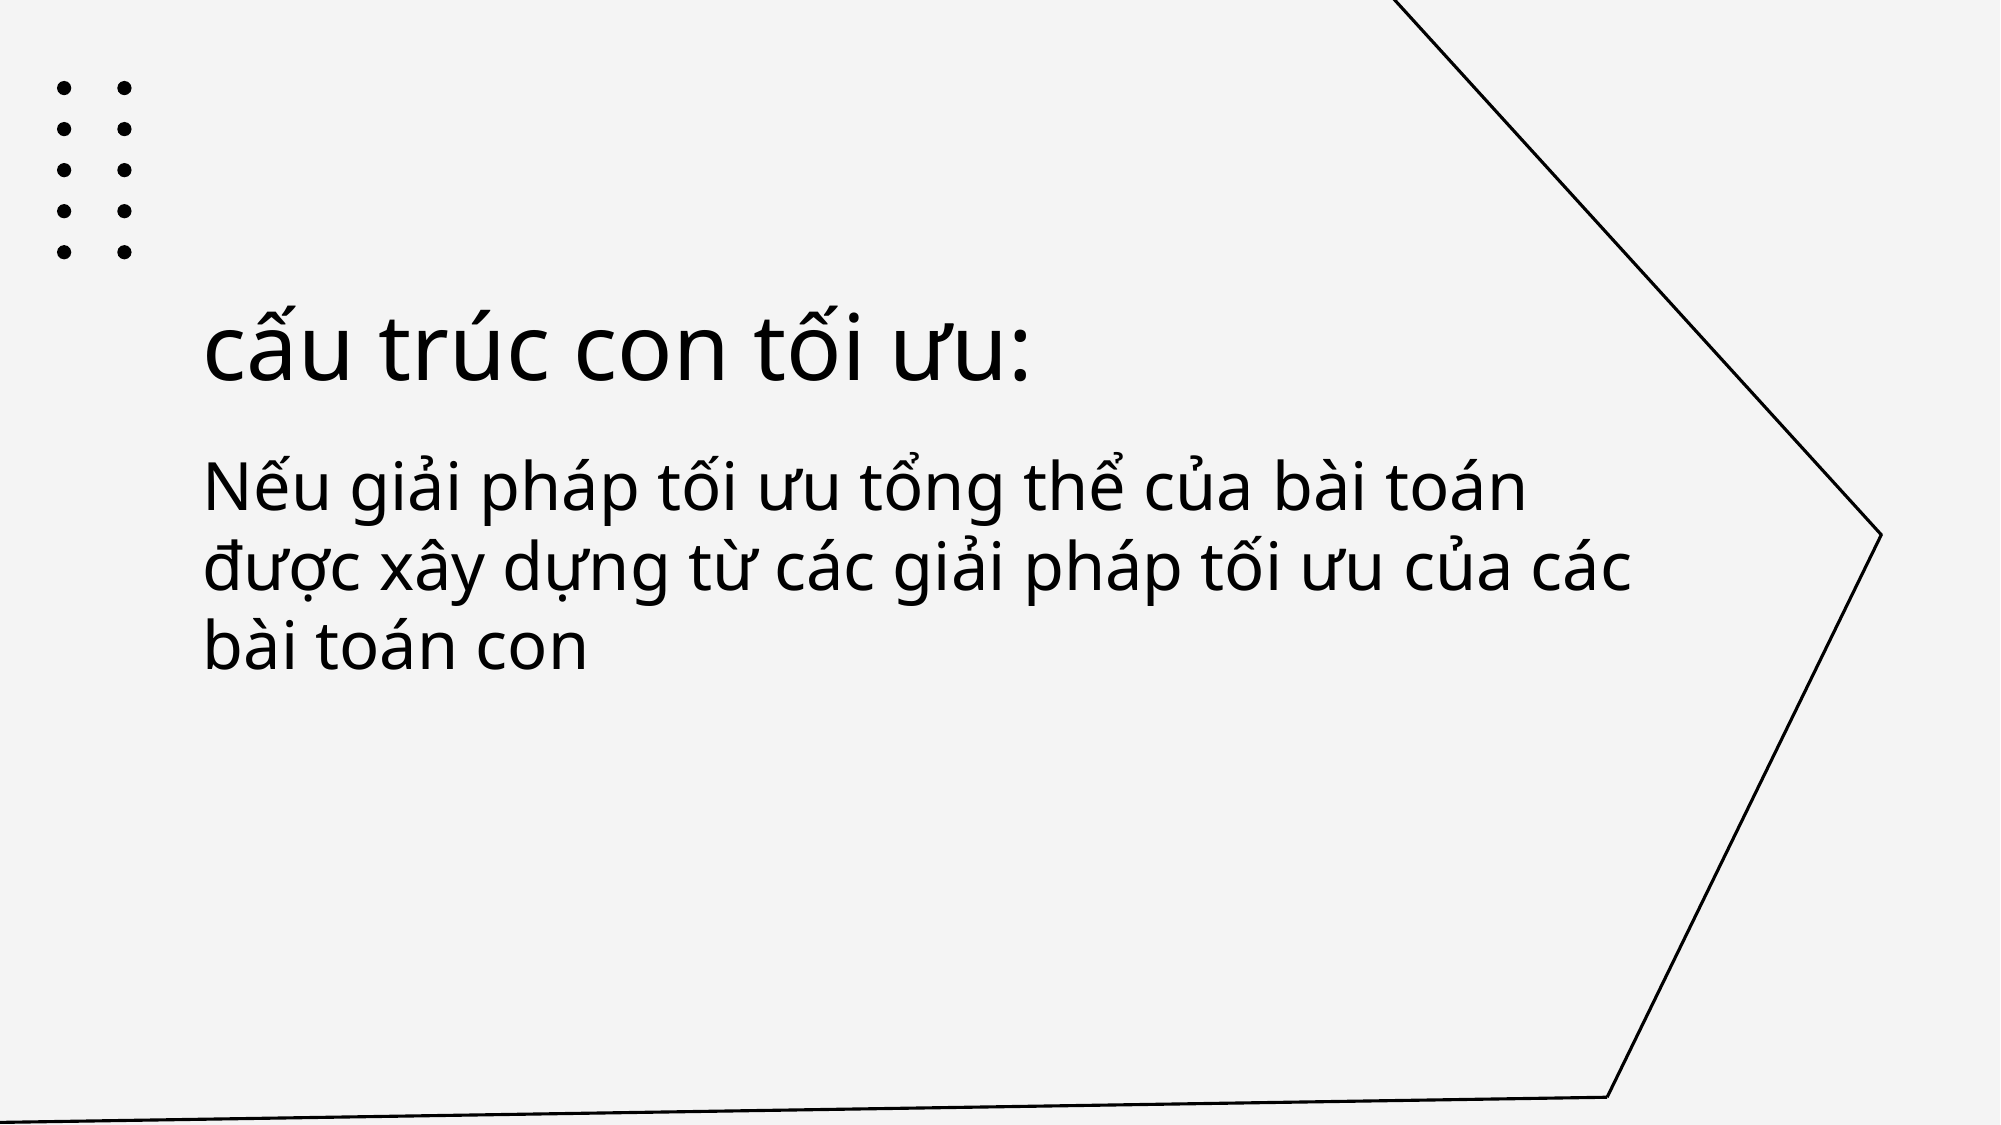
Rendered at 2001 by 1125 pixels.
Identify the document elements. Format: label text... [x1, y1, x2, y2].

text_box [56, 245, 72, 260]
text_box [1607, 534, 1882, 1098]
text_box [56, 162, 72, 178]
text_box [117, 162, 132, 178]
text_box [117, 245, 132, 260]
text_box [117, 121, 132, 137]
text_box Nếu giải pháp tối ưu tổng thể của bài toán được xây dựng từ các giải pháp tối ưu của các bài toán con [188, 435, 1607, 691]
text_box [0, 1097, 1608, 1125]
text_box [56, 204, 72, 219]
text_box [117, 80, 132, 96]
text_box [56, 121, 72, 137]
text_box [962, 0, 1882, 536]
text_box cấu trúc con tối ưu: [188, 281, 962, 407]
text_box [117, 204, 132, 219]
text_box [56, 80, 72, 96]
